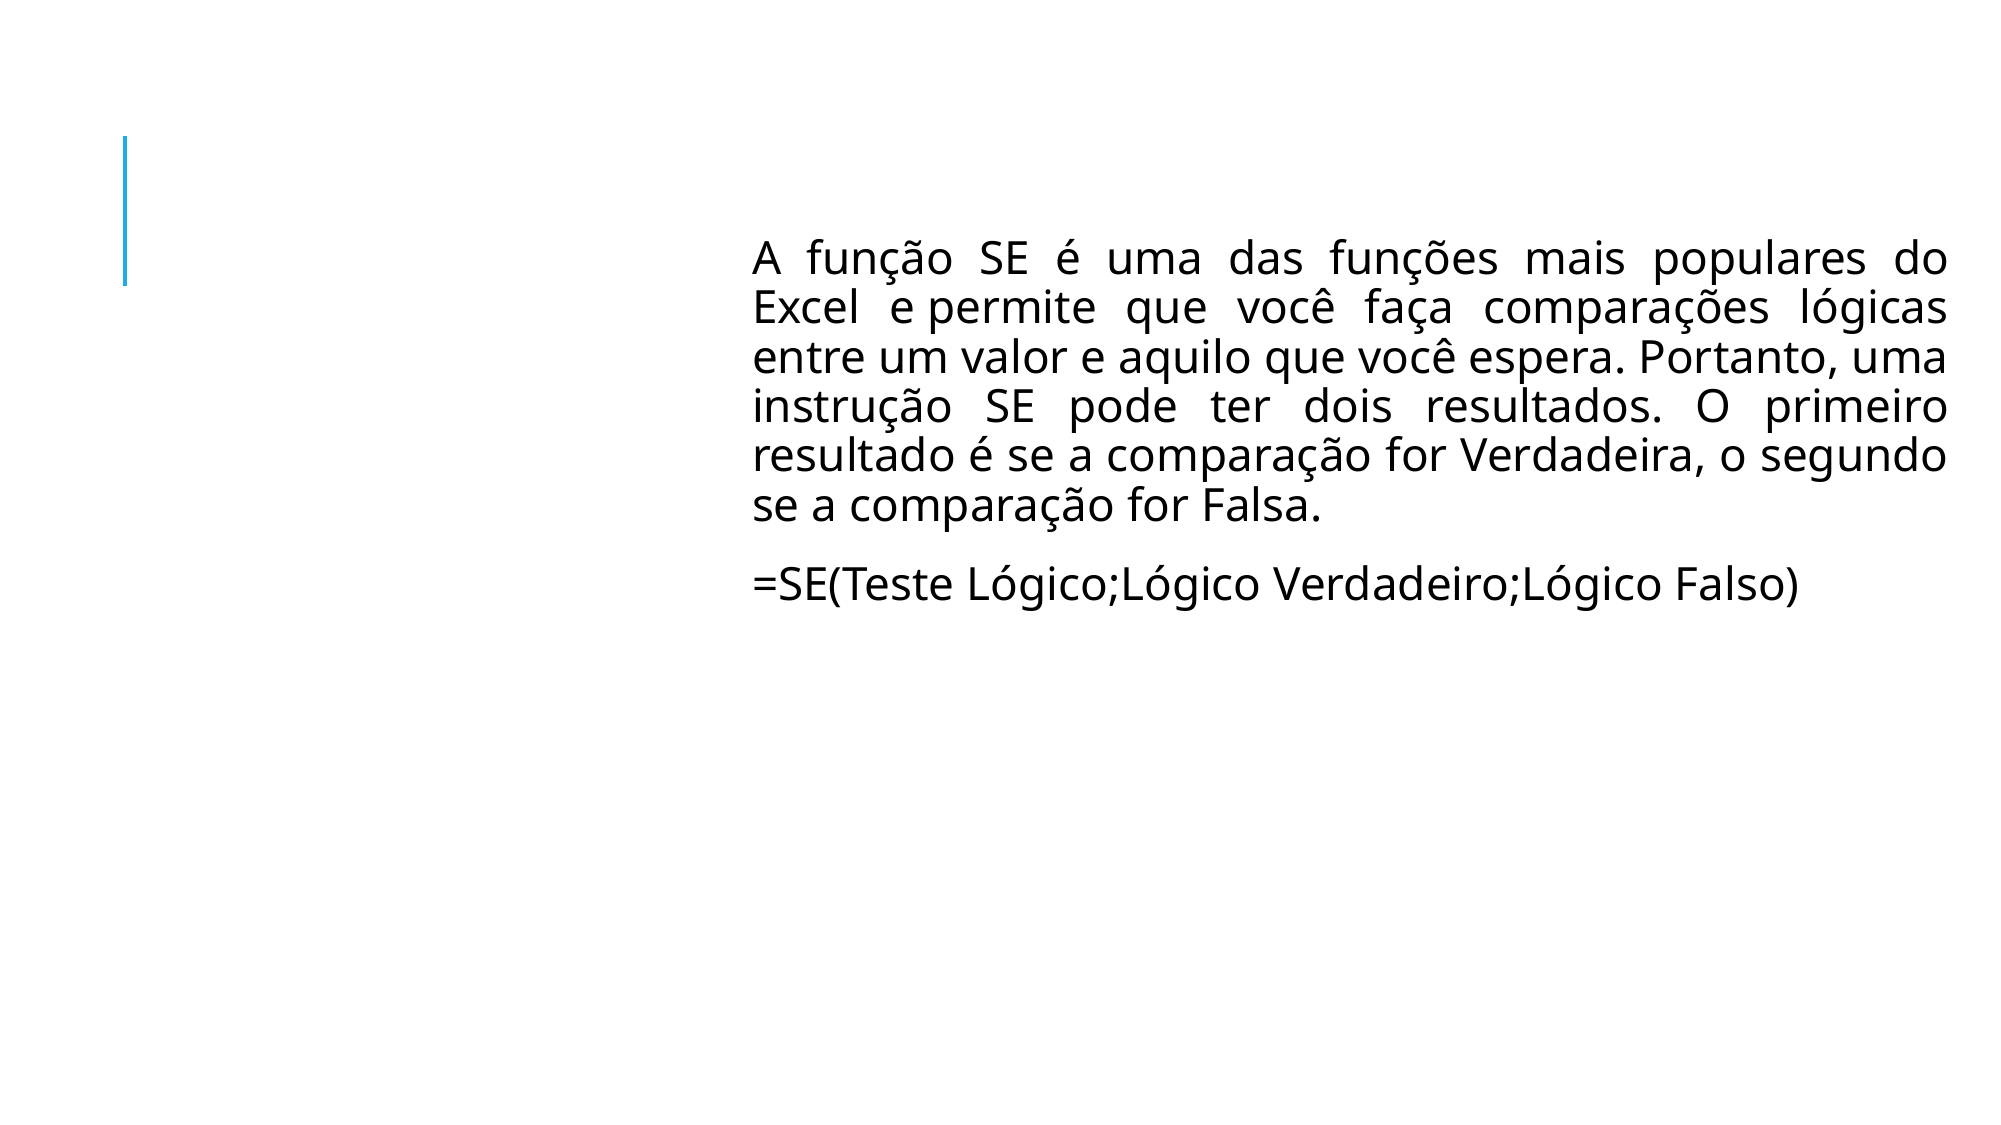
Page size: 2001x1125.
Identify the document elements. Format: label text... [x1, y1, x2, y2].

title Função Lógica SE [112, 189, 638, 921]
list A função SE é uma das funções mais populares do Excel e permite que você faça comparações lógicas entre um valor e aquilo que você espera. Portanto, uma instrução SE pode ter dois resultados. O primeiro resultado é se a comparação for Verdadeira, o segundo se a comparação for Falsa. =SE(Teste Lógico;Lógico Verdadeiro;Lógico Falso) [729, 97, 1958, 748]
